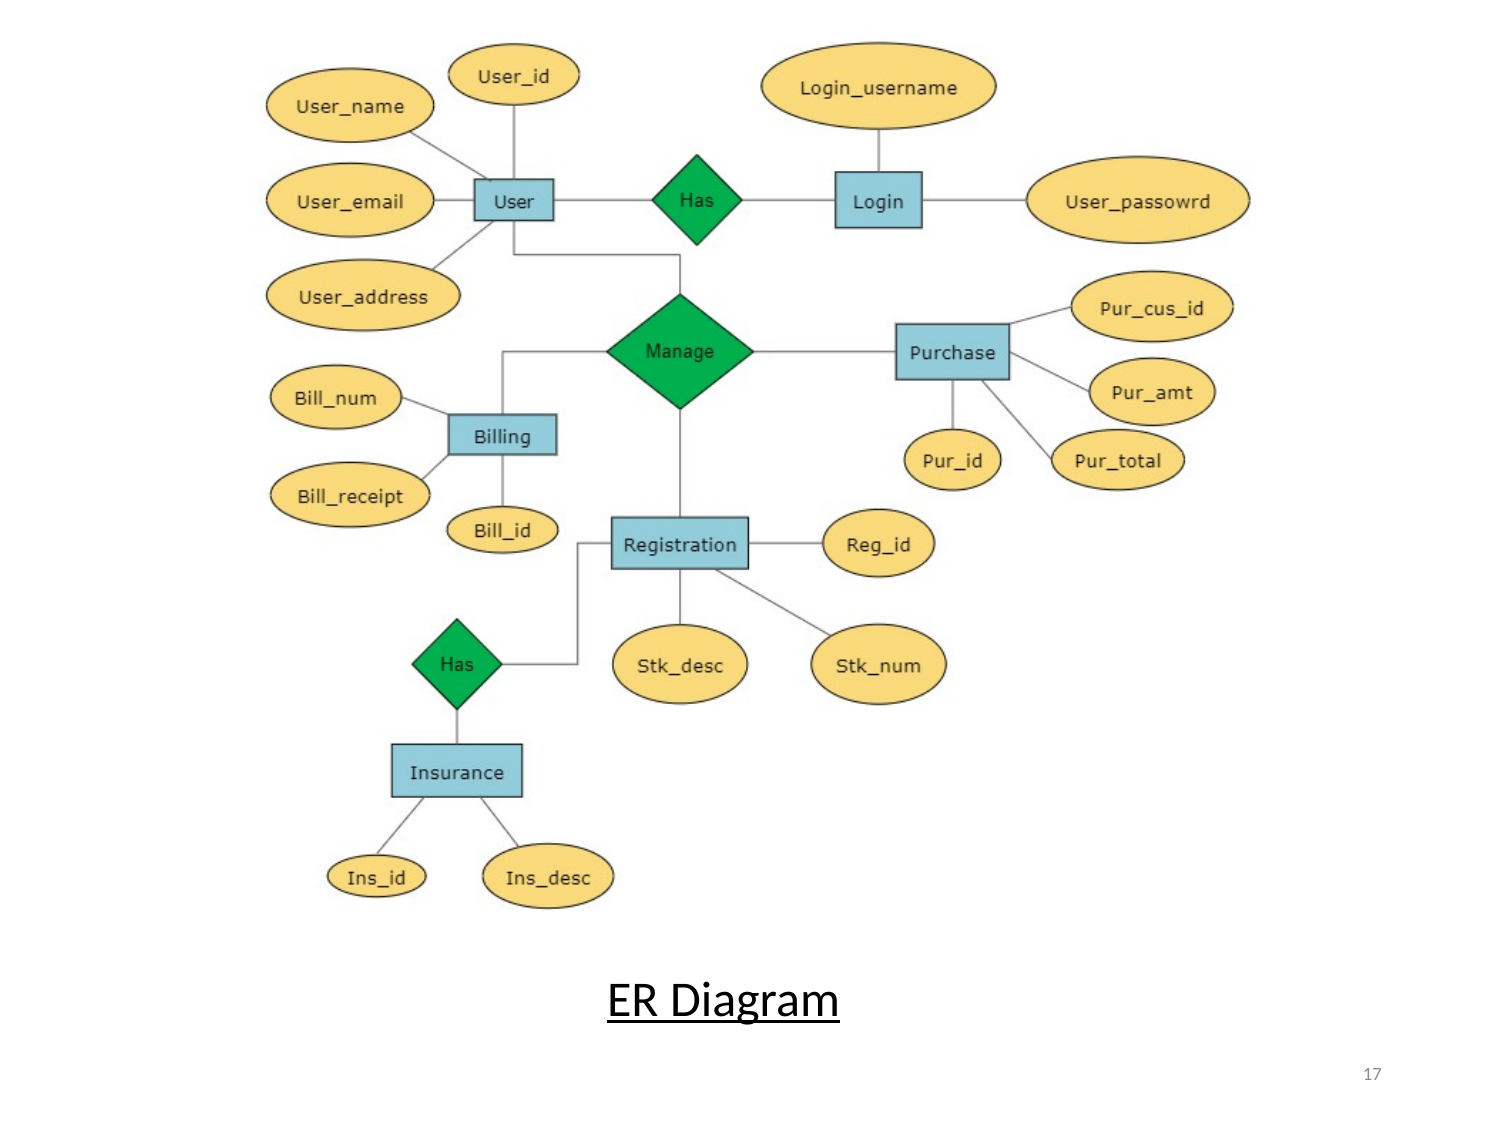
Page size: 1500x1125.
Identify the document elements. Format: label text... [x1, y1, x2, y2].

text_box ER Diagram [348, 958, 1099, 1034]
slide_number 17 [1059, 1042, 1397, 1103]
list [225, 22, 1275, 936]
